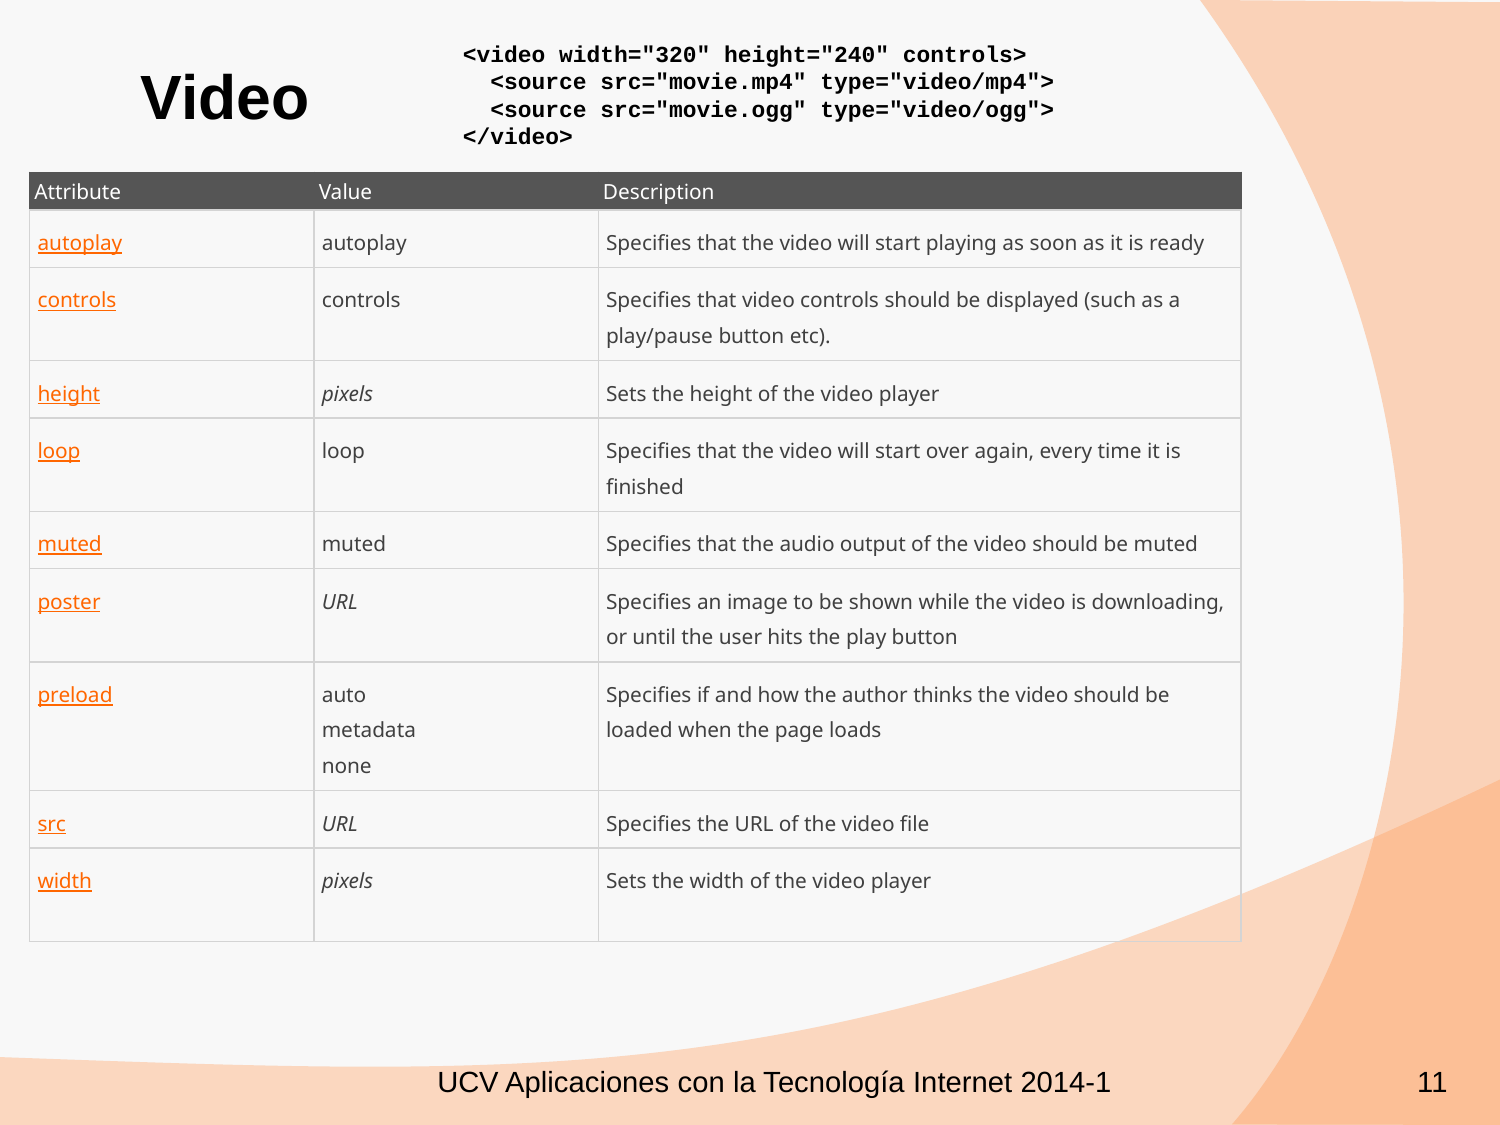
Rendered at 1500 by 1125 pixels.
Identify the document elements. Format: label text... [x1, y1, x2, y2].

table_cell Specifies that the audio output of the video should be muted [599, 512, 1240, 568]
table_cell autoplay [30, 211, 313, 267]
table_cell URL [315, 569, 598, 661]
table_cell pixels [315, 361, 598, 417]
table_cell autoplay [315, 211, 598, 267]
table_cell Specifies that video controls should be displayed (such as a play/pause button etc). [599, 268, 1240, 360]
table_cell muted [30, 512, 313, 568]
table_cell Specifies that the video will start playing as soon as it is ready [599, 211, 1240, 267]
text_box <video width="320" height="240" controls> <source src="movie.mp4" type="video/mp4"> <source src="movie.ogg" type="video/ogg"> </video> [447, 0, 1282, 194]
table_cell poster [30, 569, 313, 661]
table_header Value [315, 173, 598, 209]
table_cell Specifies that the video will start over again, every time it is finished [599, 419, 1240, 511]
table_header Description [599, 194, 1240, 209]
table_cell Sets the width of the video player [599, 849, 1240, 941]
table_cell Sets the height of the video player [599, 361, 1240, 417]
slide_number 11 [1337, 1053, 1463, 1114]
table_cell loop [30, 419, 313, 511]
table_cell preload [30, 663, 313, 790]
table_cell loop [315, 419, 598, 511]
footer UCV Aplicaciones con la Tecnología Internet 2014-1 [397, 1053, 1153, 1114]
table_cell src [30, 791, 313, 847]
table_cell muted [315, 512, 598, 568]
table_cell URL [315, 791, 598, 847]
table_cell Specifies if and how the author thinks the video should be loaded when the page loads [599, 663, 1240, 790]
table_cell Specifies an image to be shown while the video is downloading, or until the user hits the play button [599, 569, 1240, 661]
table_cell controls [315, 268, 598, 360]
table_cell pixels [315, 849, 598, 941]
table_header Attribute [30, 173, 313, 209]
title Video [47, 28, 403, 161]
table_cell controls [30, 268, 313, 360]
table_cell auto metadata none [315, 663, 598, 790]
table_cell Specifies the URL of the video file [599, 791, 1240, 847]
table_cell height [30, 361, 313, 417]
table_cell width [30, 849, 313, 941]
